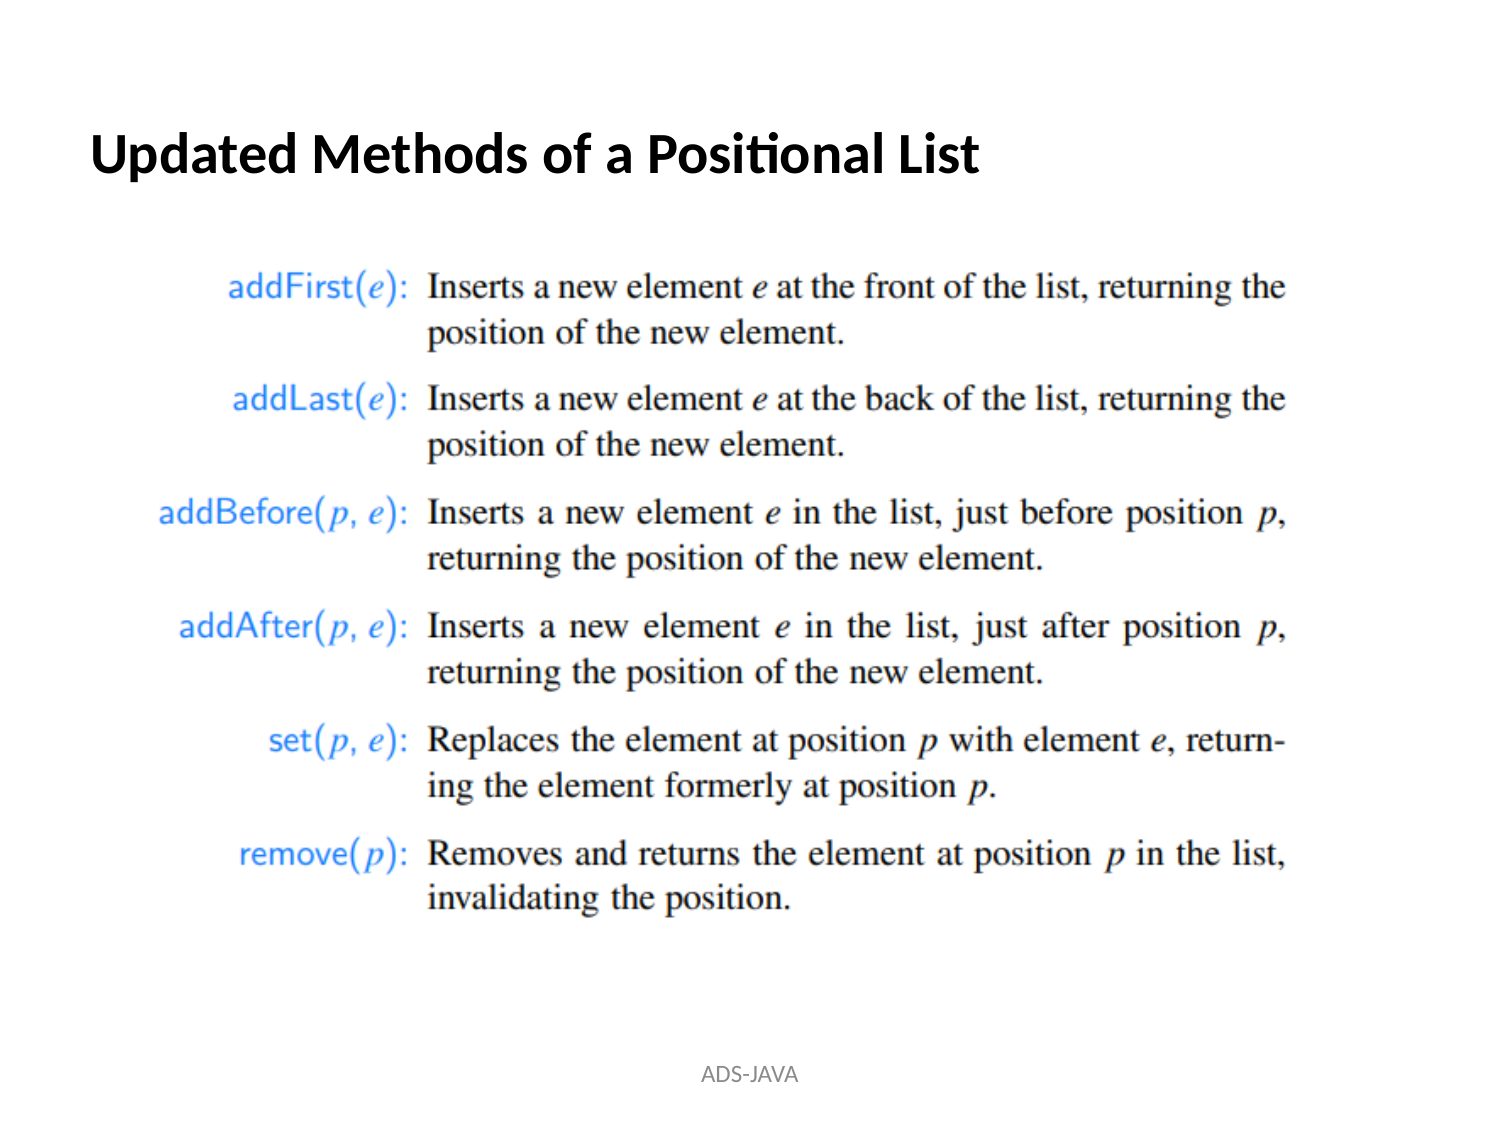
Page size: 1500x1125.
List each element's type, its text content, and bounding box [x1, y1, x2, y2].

footer ADS-JAVA [512, 1042, 988, 1103]
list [146, 249, 1353, 928]
title Updated Methods of a Positional List [75, 75, 1038, 225]
